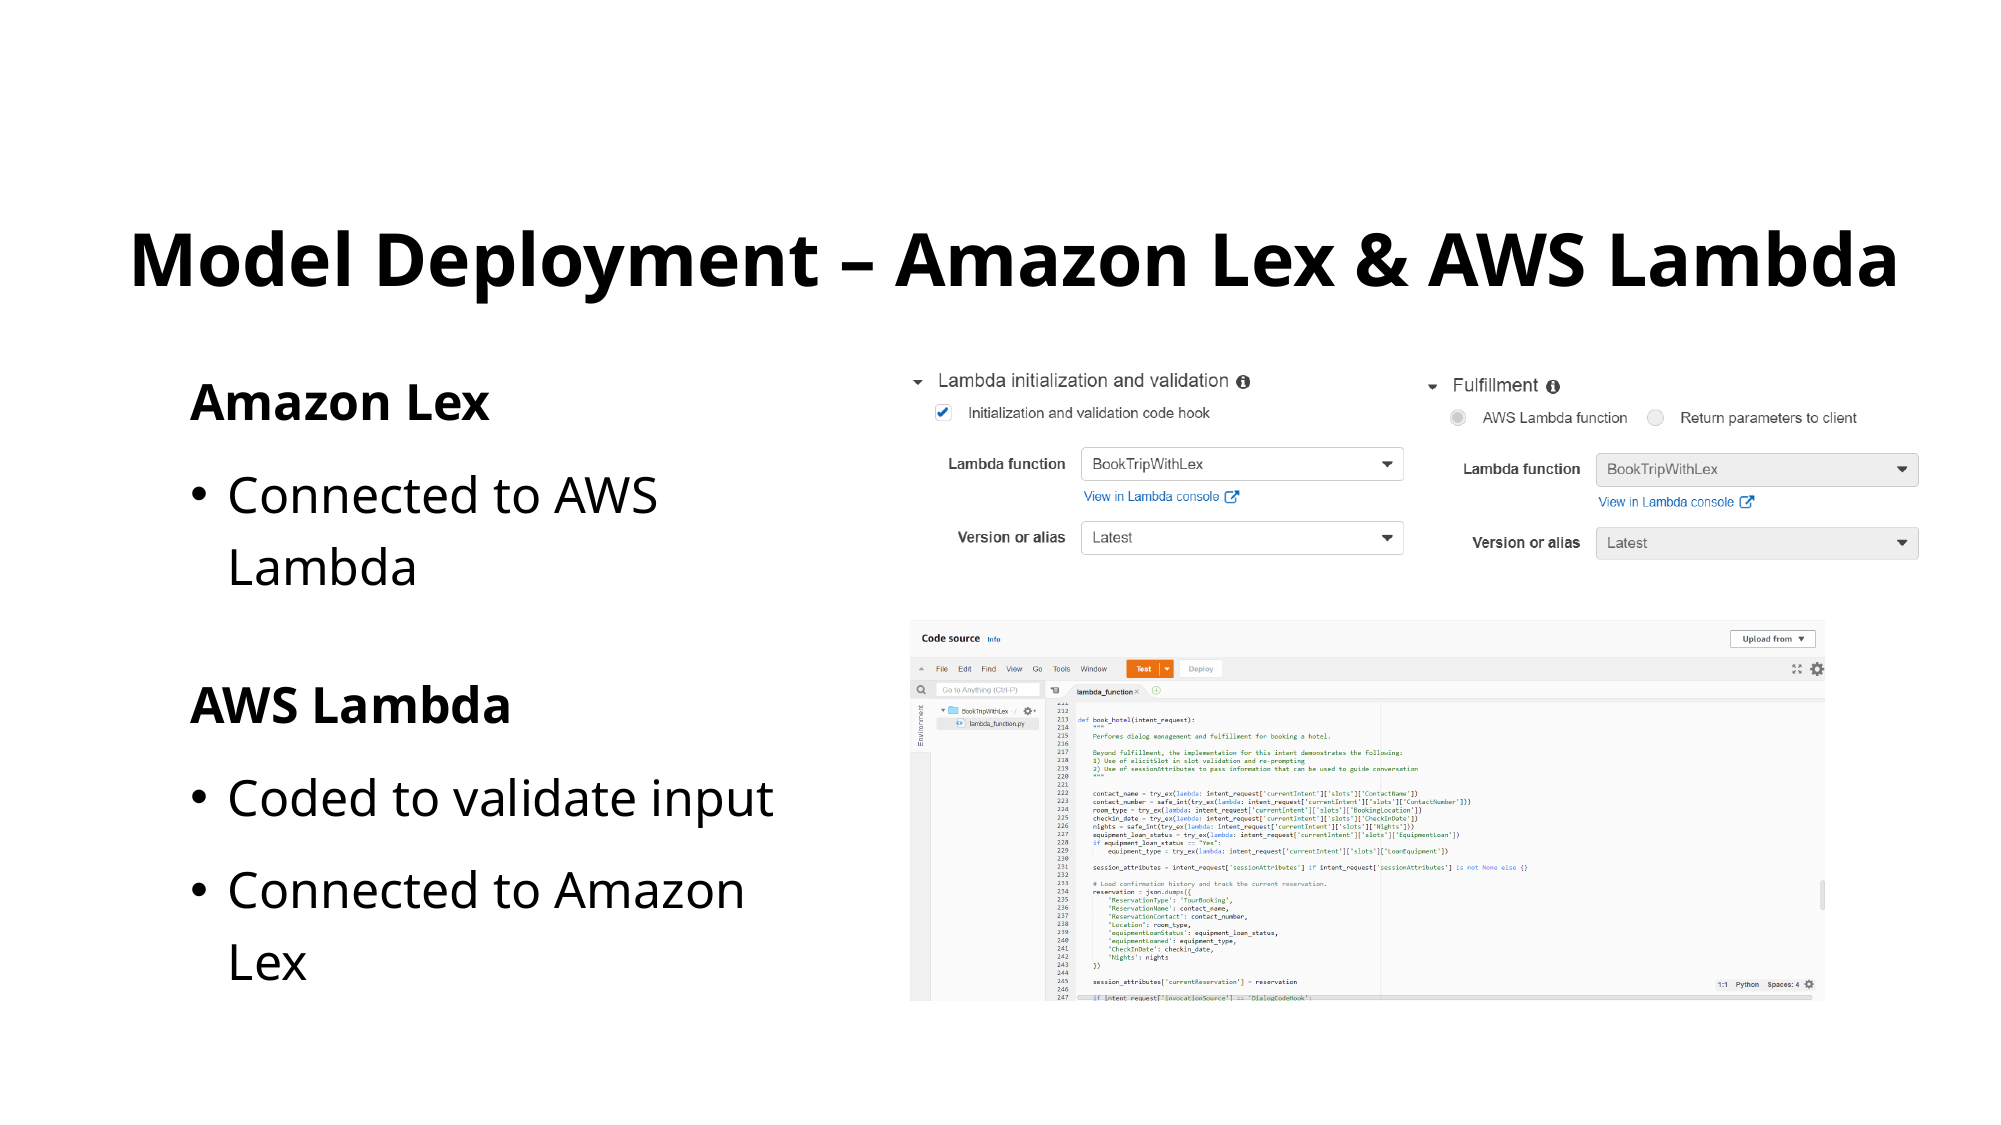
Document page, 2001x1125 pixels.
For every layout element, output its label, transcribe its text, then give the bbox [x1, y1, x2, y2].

list Amazon Lex Connected to AWS Lambda AWS Lambda Coded to validate input Connected to Amazon Lex [175, 351, 847, 1031]
title Model Deployment – Amazon Lex & AWS Lambda [113, 153, 1956, 311]
picture [910, 620, 1825, 1001]
picture [910, 359, 1956, 579]
